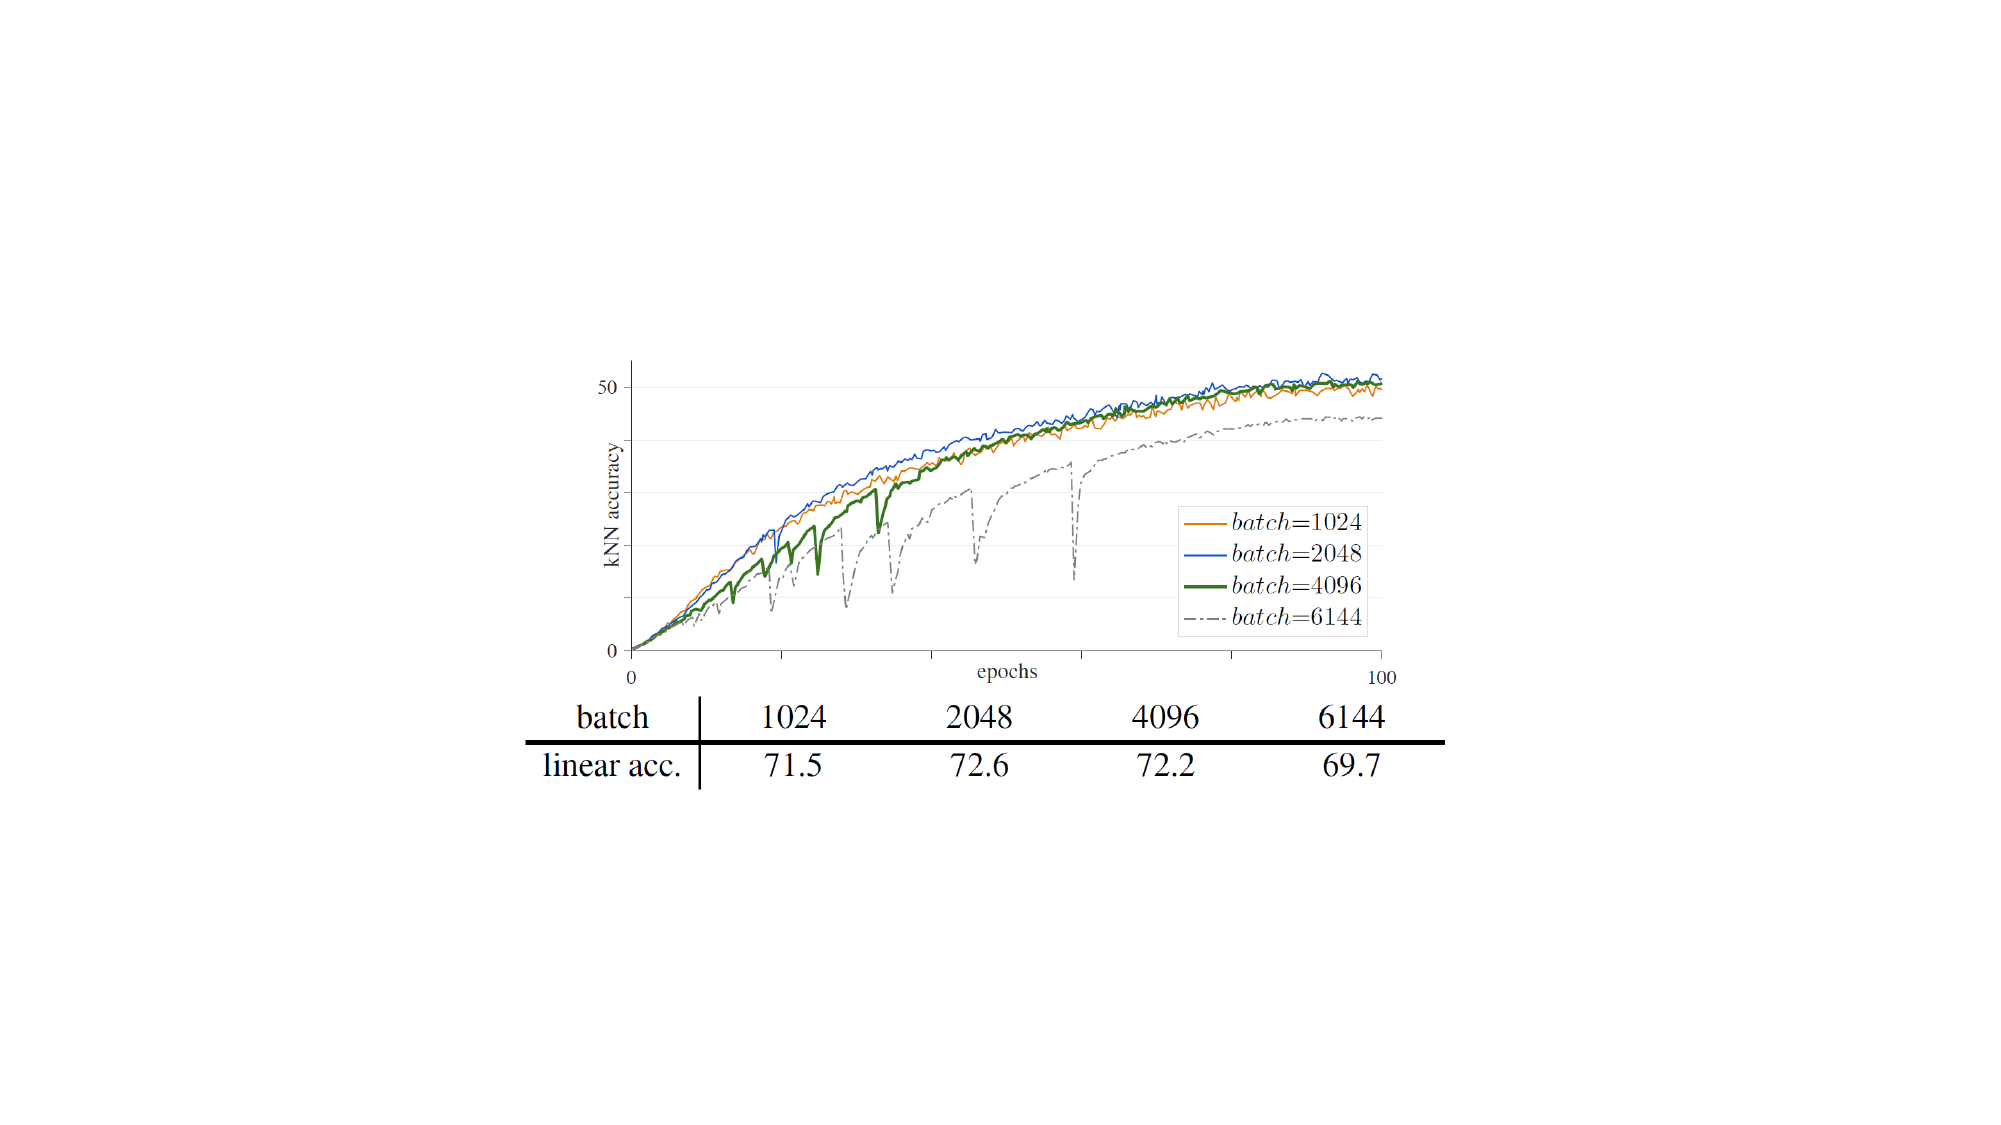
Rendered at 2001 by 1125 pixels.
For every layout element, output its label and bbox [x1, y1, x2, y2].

picture [507, 335, 1463, 790]
